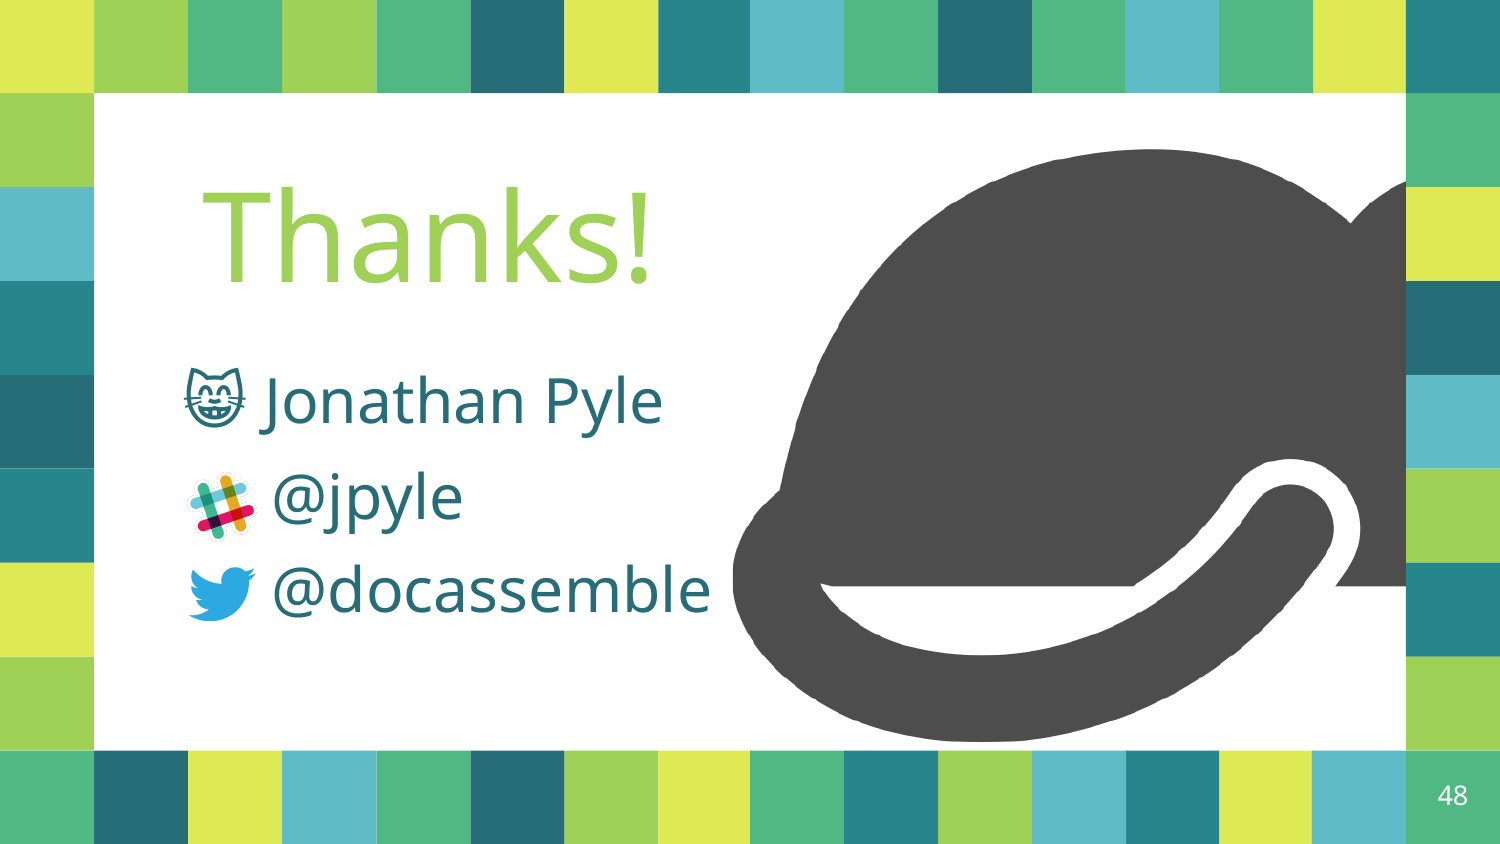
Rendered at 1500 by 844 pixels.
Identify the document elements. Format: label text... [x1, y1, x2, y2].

title Thanks! [187, 196, 727, 323]
subtitle @docassemble [268, 549, 727, 626]
picture [177, 549, 267, 639]
slide_number ‹#› [1405, 749, 1500, 844]
picture [732, 95, 1407, 742]
picture [186, 471, 257, 542]
subtitle @jpyle [256, 456, 674, 533]
subtitle 😸 Jonathan Pyle [167, 360, 727, 437]
